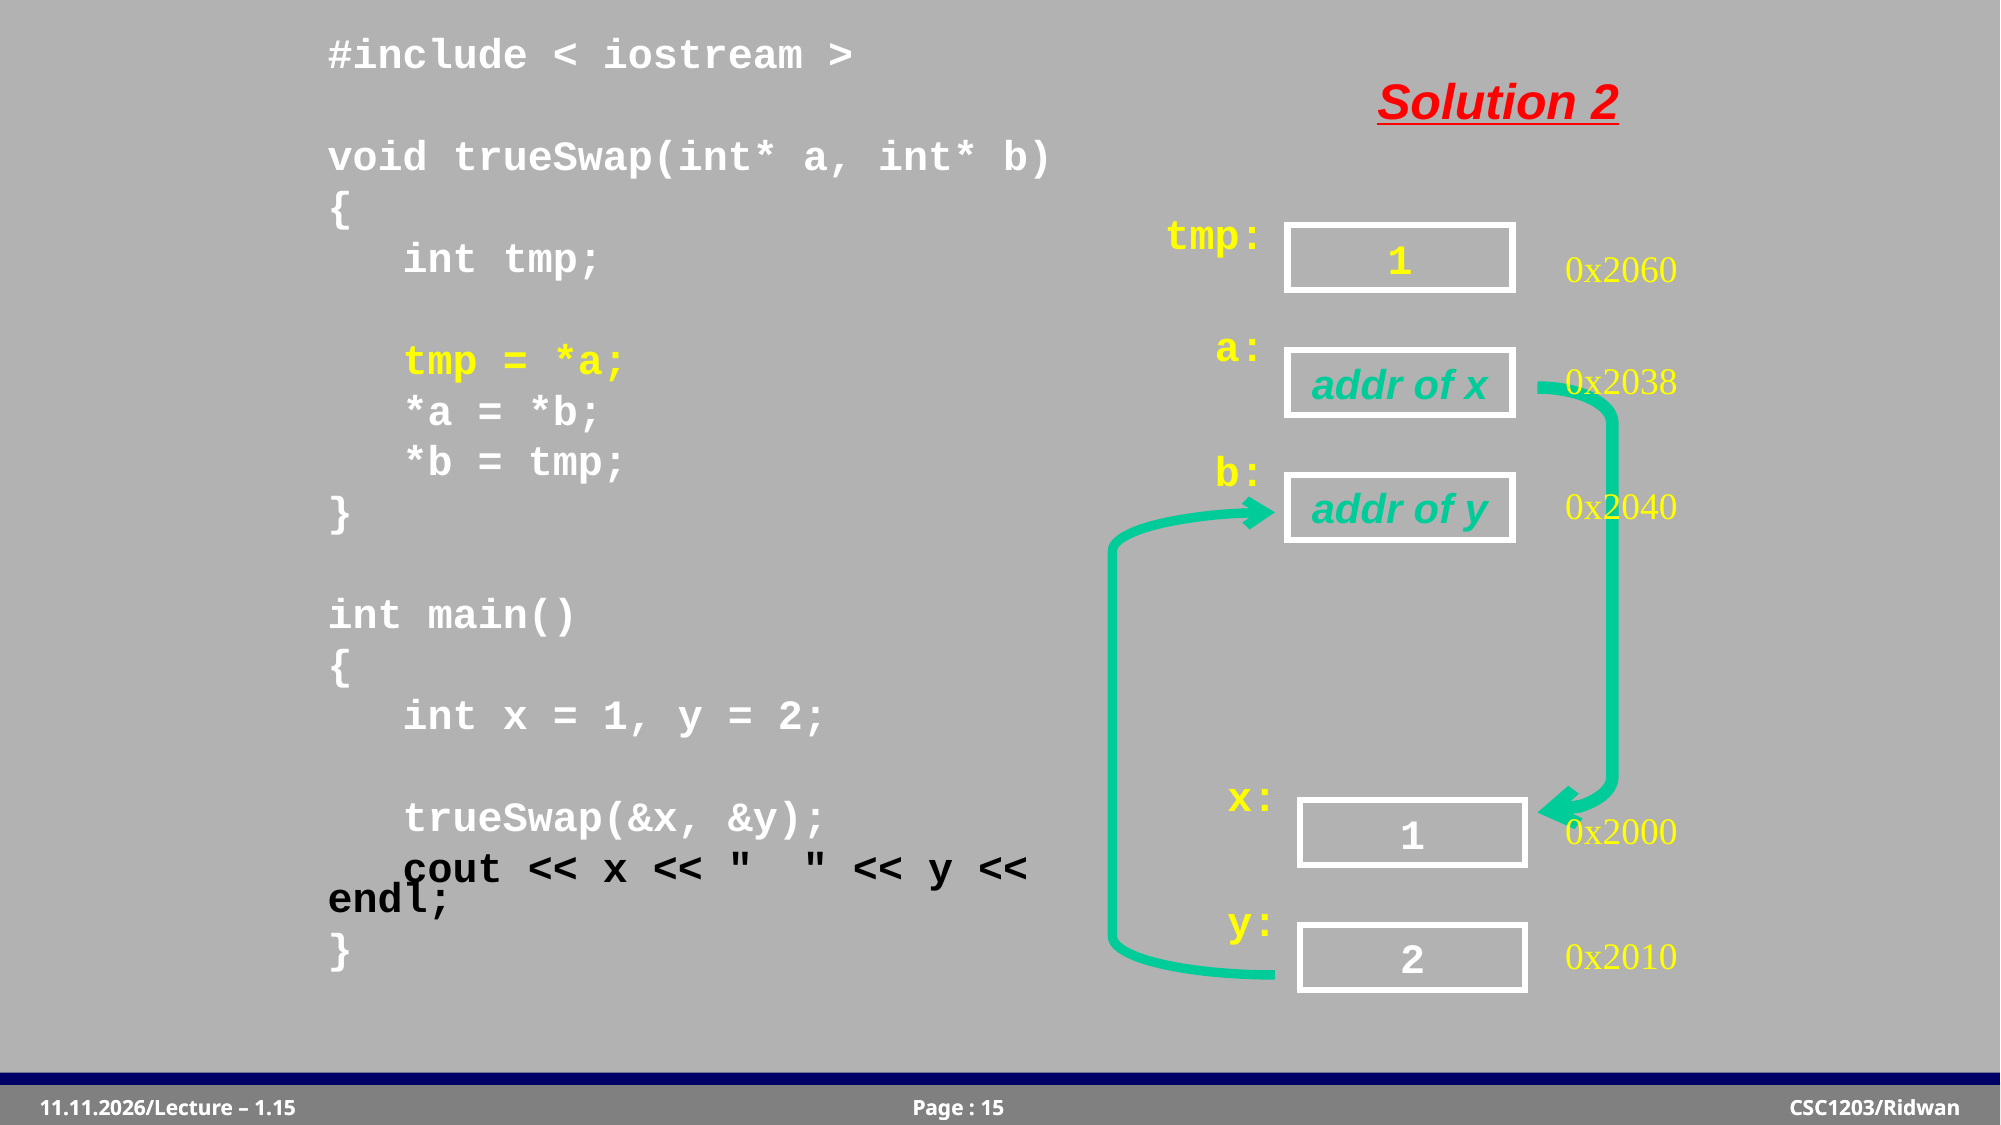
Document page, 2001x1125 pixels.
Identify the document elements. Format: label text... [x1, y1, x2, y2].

text_box [1537, 387, 1613, 819]
text_box 0x2010 [1550, 924, 1693, 985]
text_box 1 [1287, 224, 1513, 290]
text_box Solution 2 [1362, 62, 1638, 138]
text_box addr of y [1287, 474, 1513, 540]
text_box #include < iostream > void trueSwap(int* a, int* b) { int tmp; tmp = *a; *a = *b; *b = tmp; } int main() { int x = 1, y = 2; trueSwap(&x, &y); cout << x << " " << y << endl; } [312, 37, 1088, 977]
text_box addr of x [1287, 350, 1513, 415]
text_box [1112, 505, 1275, 976]
text_box b: [1199, 437, 1425, 503]
text_box tmp: [1149, 200, 1375, 265]
text_box a: [1199, 312, 1425, 378]
text_box 1 [1299, 800, 1525, 865]
text_box 0x2000 [1550, 799, 1693, 860]
text_box 0x2040 [1550, 474, 1693, 535]
text_box 0x2060 [1550, 237, 1693, 298]
text_box 0x2038 [1550, 349, 1693, 410]
text_box y: [1275, 887, 1438, 953]
text_box 2 [1299, 924, 1525, 990]
text_box x: [1275, 762, 1438, 828]
